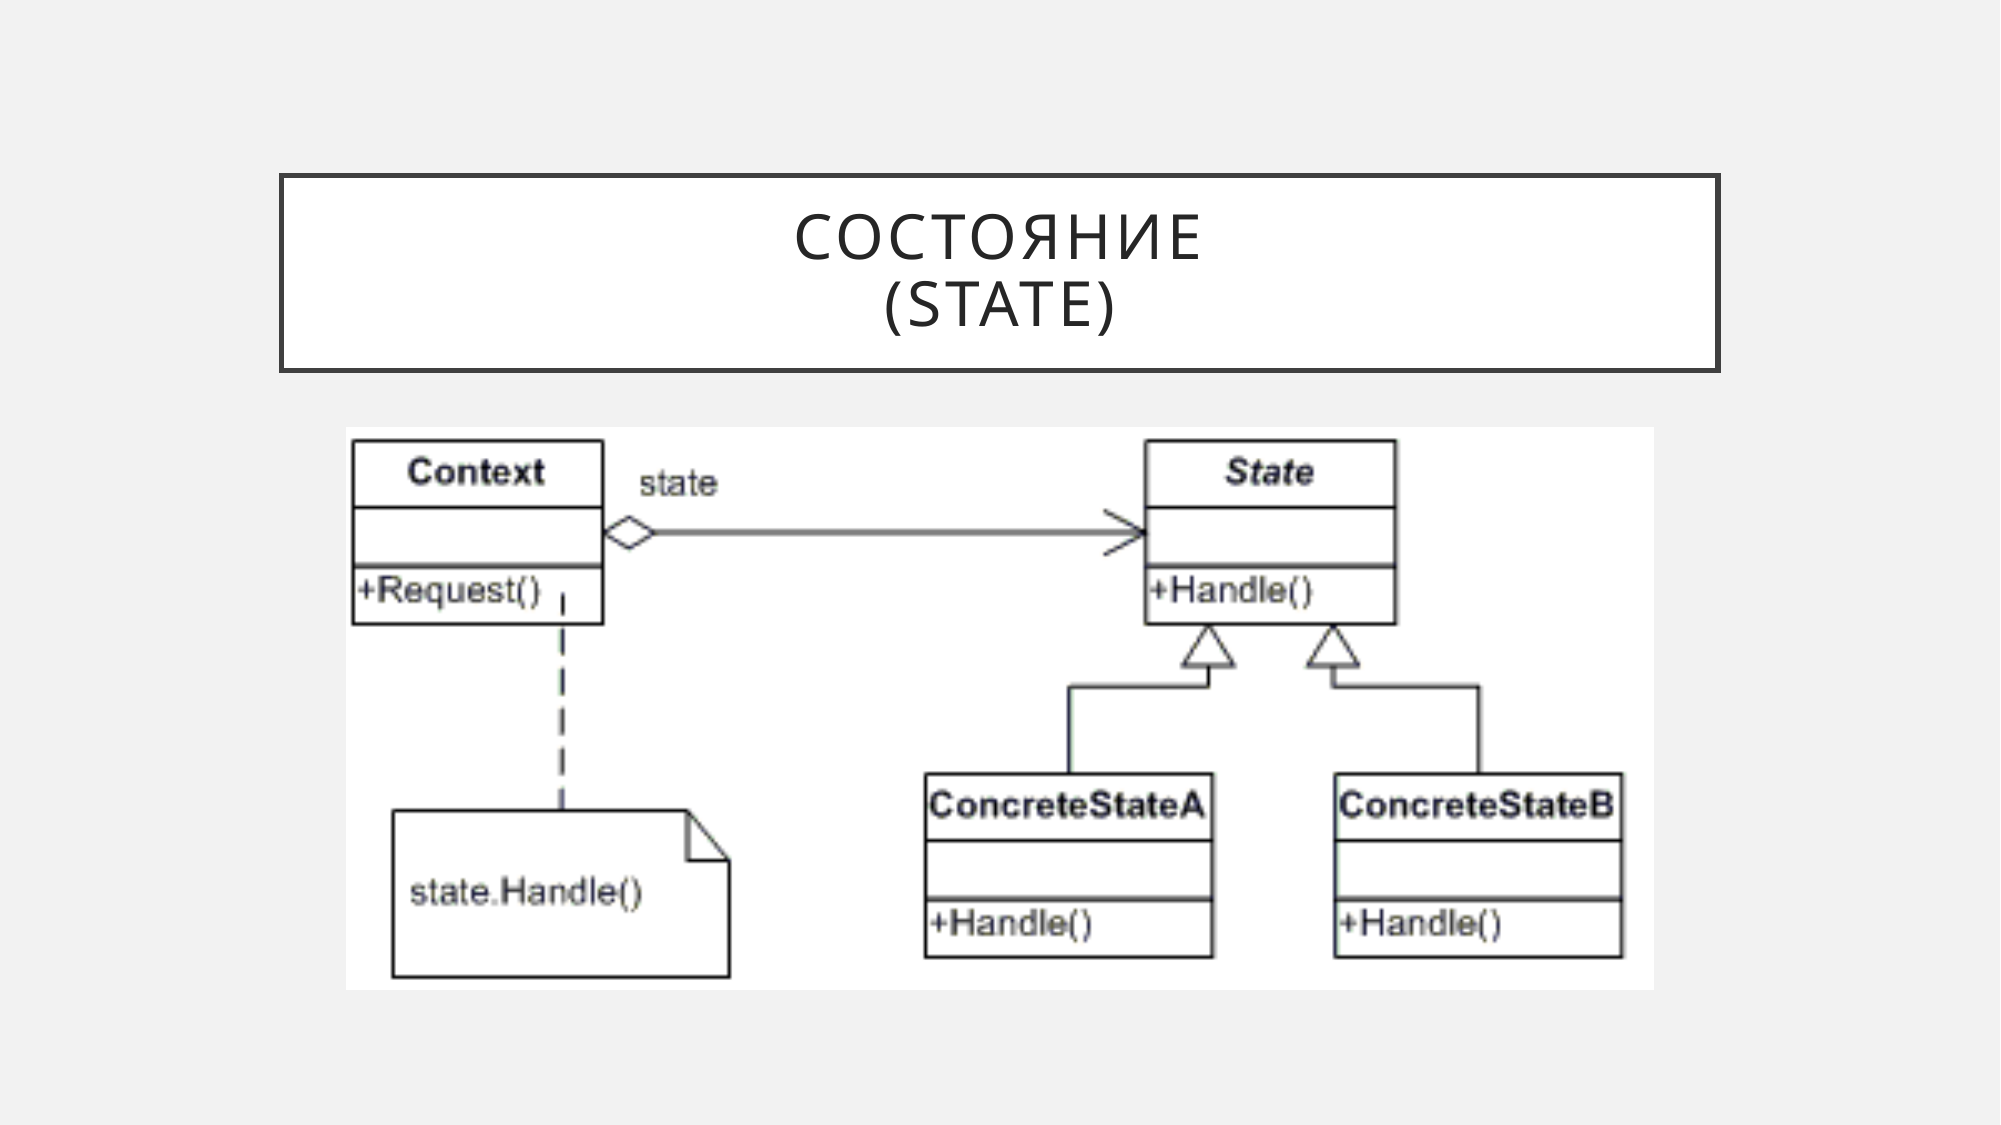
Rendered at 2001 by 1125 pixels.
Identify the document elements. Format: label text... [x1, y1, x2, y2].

title Состояние (State) [279, 173, 1721, 373]
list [346, 427, 1654, 990]
